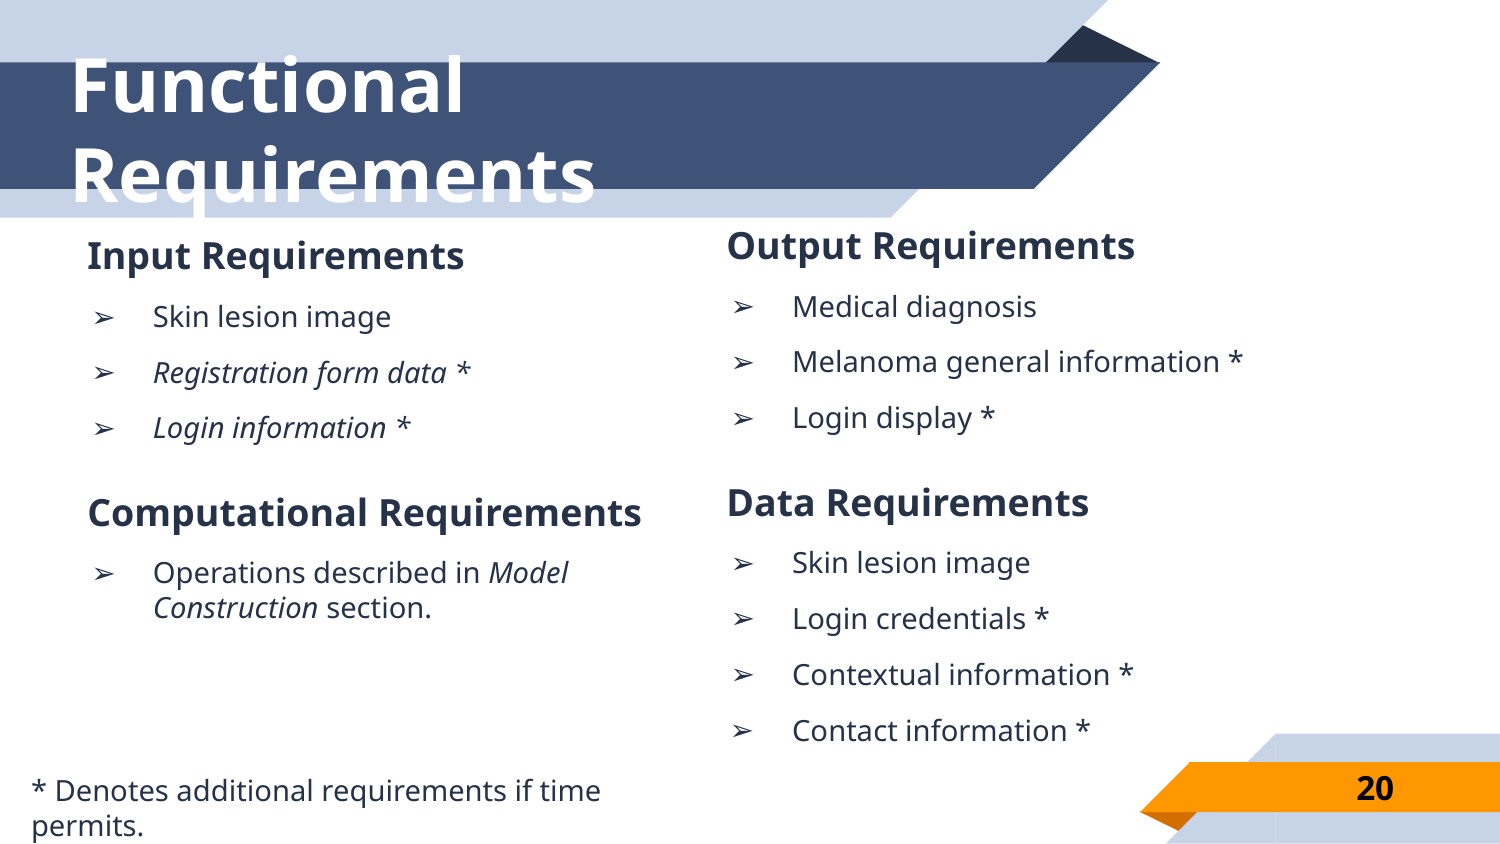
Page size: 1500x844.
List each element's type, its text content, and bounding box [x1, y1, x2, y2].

text_box Output Requirements Medical diagnosis Melanoma general information * Login display * Data Requirements Skin lesion image Login credentials * Contextual information * Contact information * [655, 207, 1339, 792]
text_box Input Requirements Skin lesion image Registration form data * Login information * Computational Requirements Operations described in Model Construction section. [15, 217, 655, 756]
text_box * Denotes additional requirements if time permits. [15, 756, 716, 844]
title Functional Requirements [54, 64, 956, 190]
text_box 20 [1341, 752, 1425, 798]
